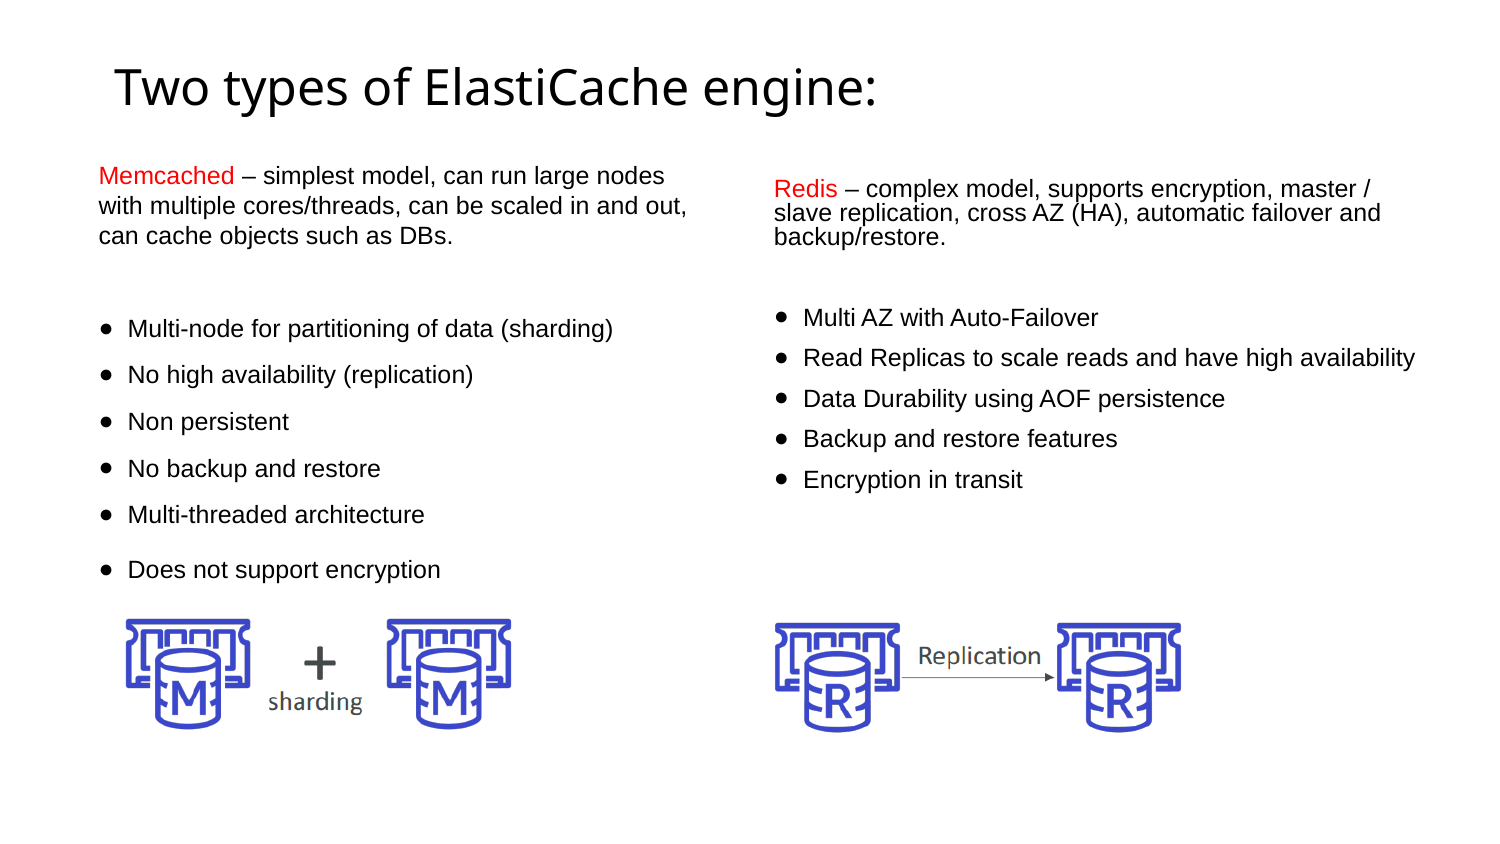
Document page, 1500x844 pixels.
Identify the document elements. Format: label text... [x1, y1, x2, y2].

list Memcached – simplest model, can run large nodes with multiple cores/threads, can be scaled in and out, can cache objects such as DBs. Multi-node for partitioning of data (sharding) No high availability (replication) Non persistent No backup and restore Multi-threaded architecture Does not support encryption [87, 153, 725, 595]
title Two types of ElastiCache engine: [103, 29, 1397, 149]
picture [102, 599, 543, 749]
list Redis – complex model, supports encryption, master / slave replication, cross AZ (HA), automatic failover and backup/restore. Multi AZ with Auto-Failover Read Replicas to scale reads and have high availability Data Durability using AOF persistence Backup and restore features Encryption in transit [762, 172, 1442, 548]
picture [762, 599, 1199, 744]
